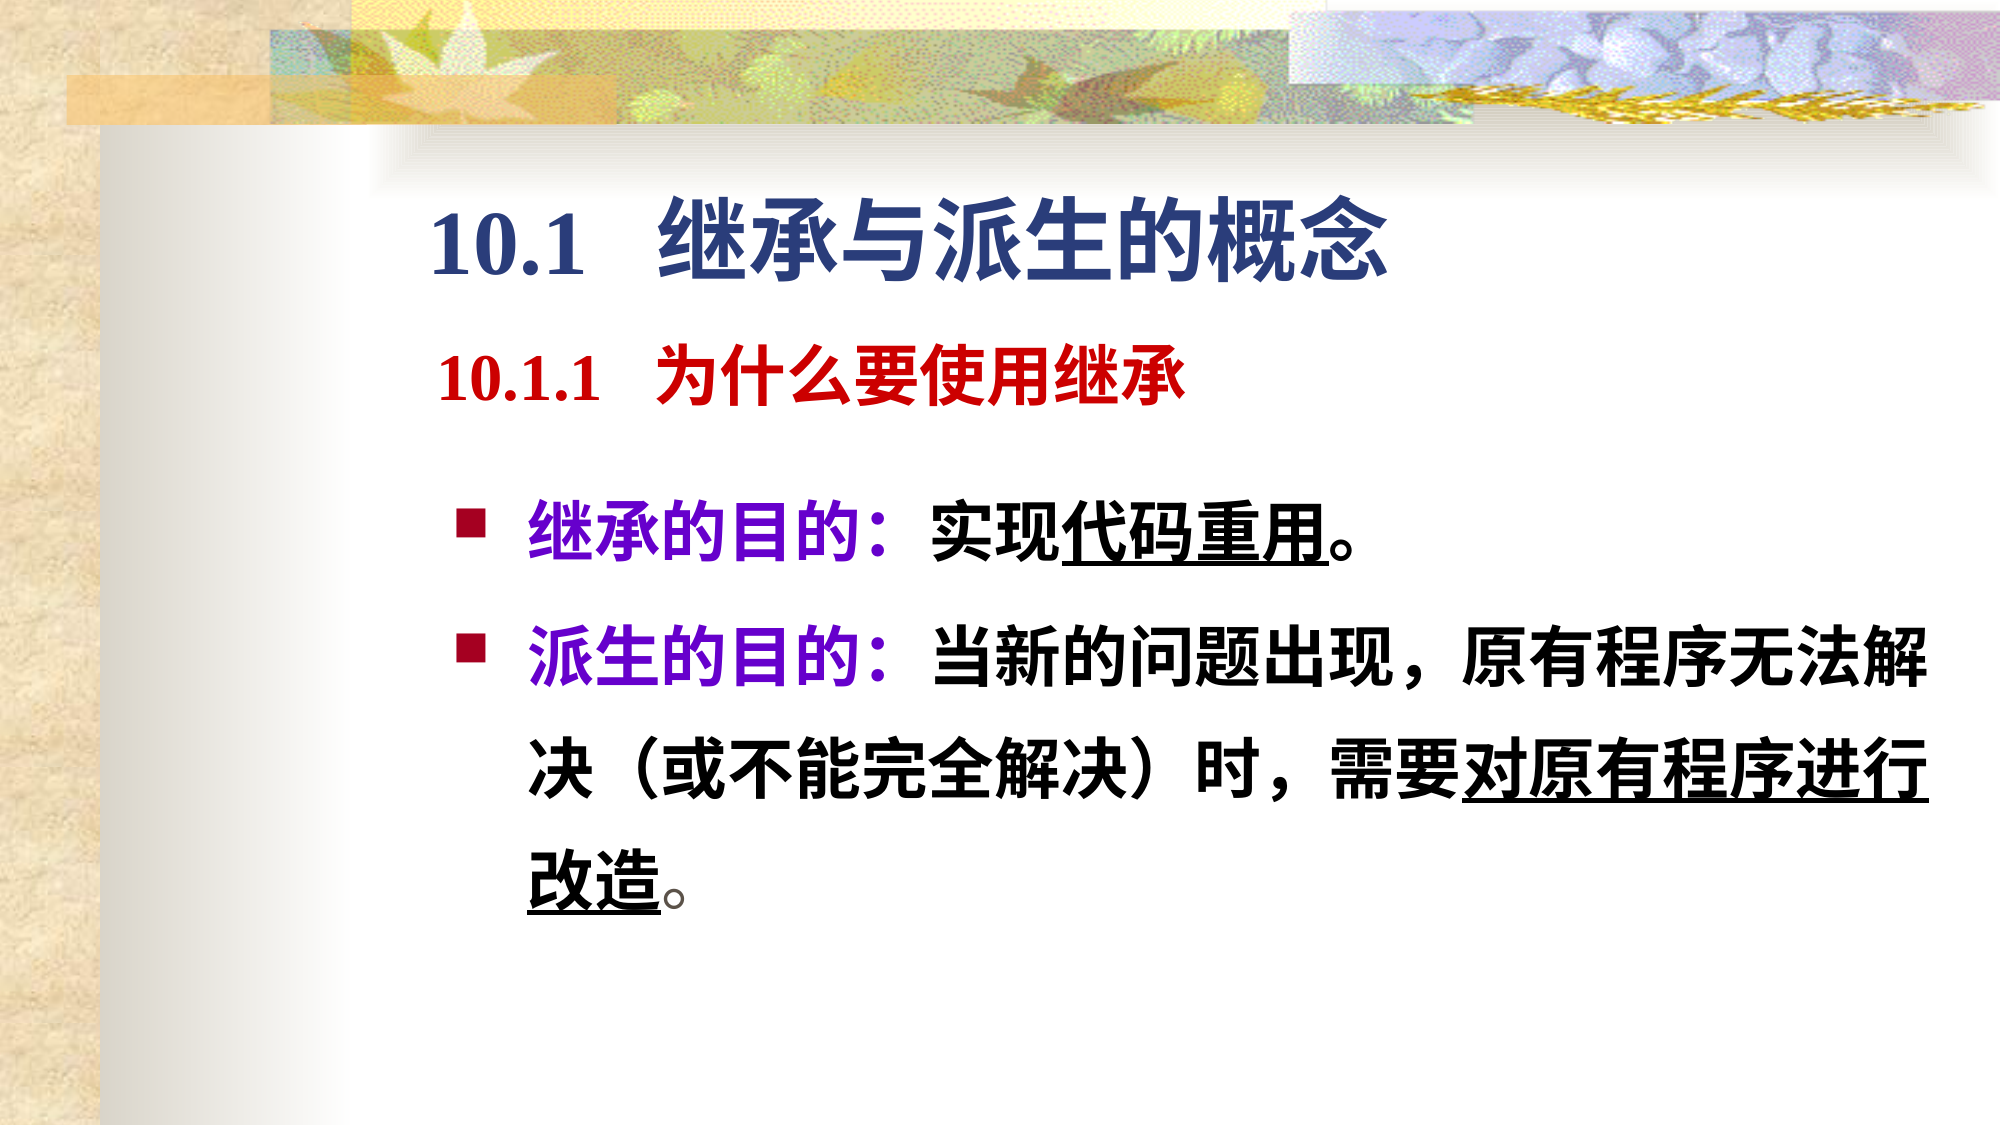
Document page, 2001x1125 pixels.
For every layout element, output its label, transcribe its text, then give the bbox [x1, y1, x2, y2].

list 10.1.1 为什么要使用继承 [420, 326, 1534, 464]
picture [0, 0, 2000, 1125]
text_box 继承的目的：实现代码重用。 派生的目的：当新的问题出现，原有程序无法解决（或不能完全解决）时，需要对原有程序进行改造。 [437, 449, 1945, 988]
title 10.1 继承与派生的概念 [412, 187, 1688, 301]
